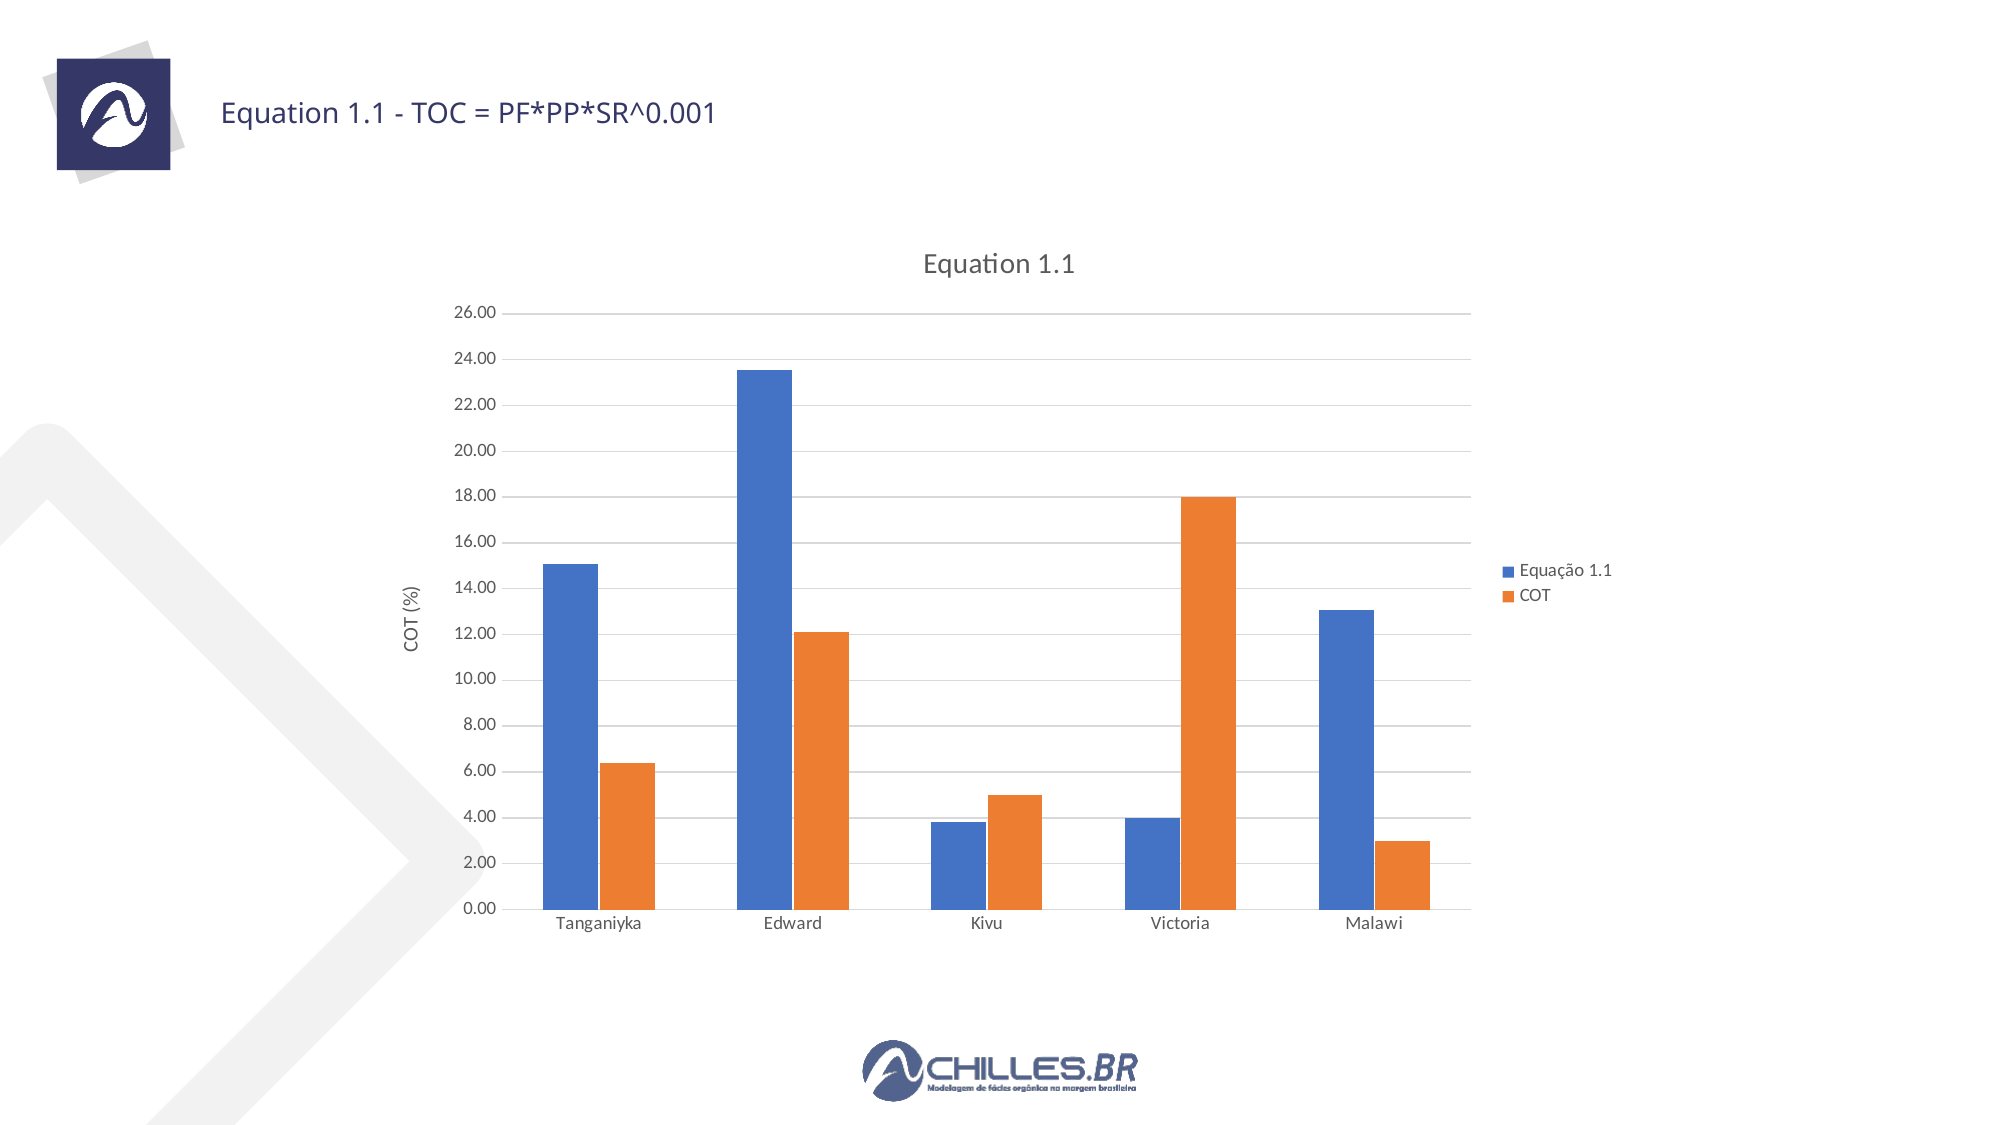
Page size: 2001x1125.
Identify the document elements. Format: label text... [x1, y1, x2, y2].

picture [859, 1037, 1141, 1104]
chart [369, 220, 1631, 949]
title Equation 1.1 - TOC = PF*PP*SR^0.001 [205, 59, 1863, 172]
picture [77, 79, 150, 150]
